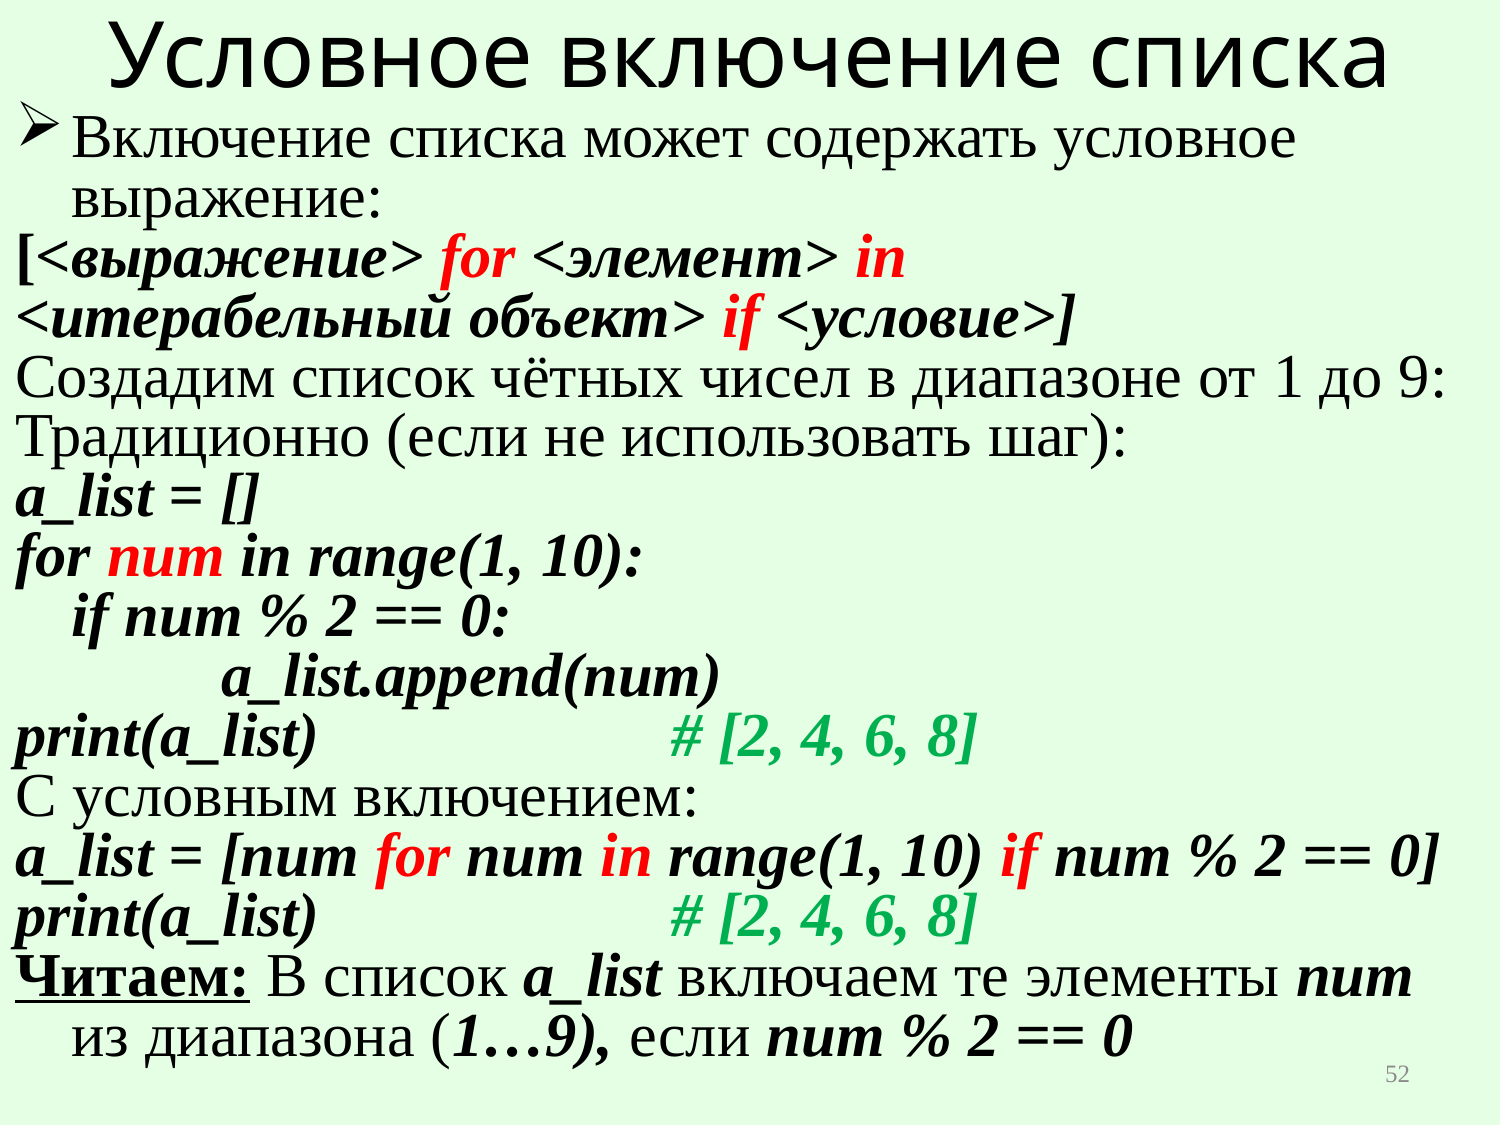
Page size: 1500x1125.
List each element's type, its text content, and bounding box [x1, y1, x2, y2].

title Условное включение списка [17, 0, 1483, 101]
slide_number 52 [1074, 1042, 1425, 1103]
list Включение списка может содержать условное выражение: [<выражение> for <элемент> in <итерабельный объект> if <условие>] Создадим список чётных чисел в диапазоне от 1 до 9: Традиционно (если не использовать шаг): a_list = [] for num in range(1, 10): if num % 2 == 0: a_list.append(num) print(a_list) # [2, 4, 6, 8] С условным включением: a_list = [num for num in range(1, 10) if num % 2 == 0] print(a_list) # [2, 4, 6, 8] Читаем: В список a_list включаем те элементы num из диапазона (1…9), если num % 2 == 0 [0, 101, 1500, 1125]
